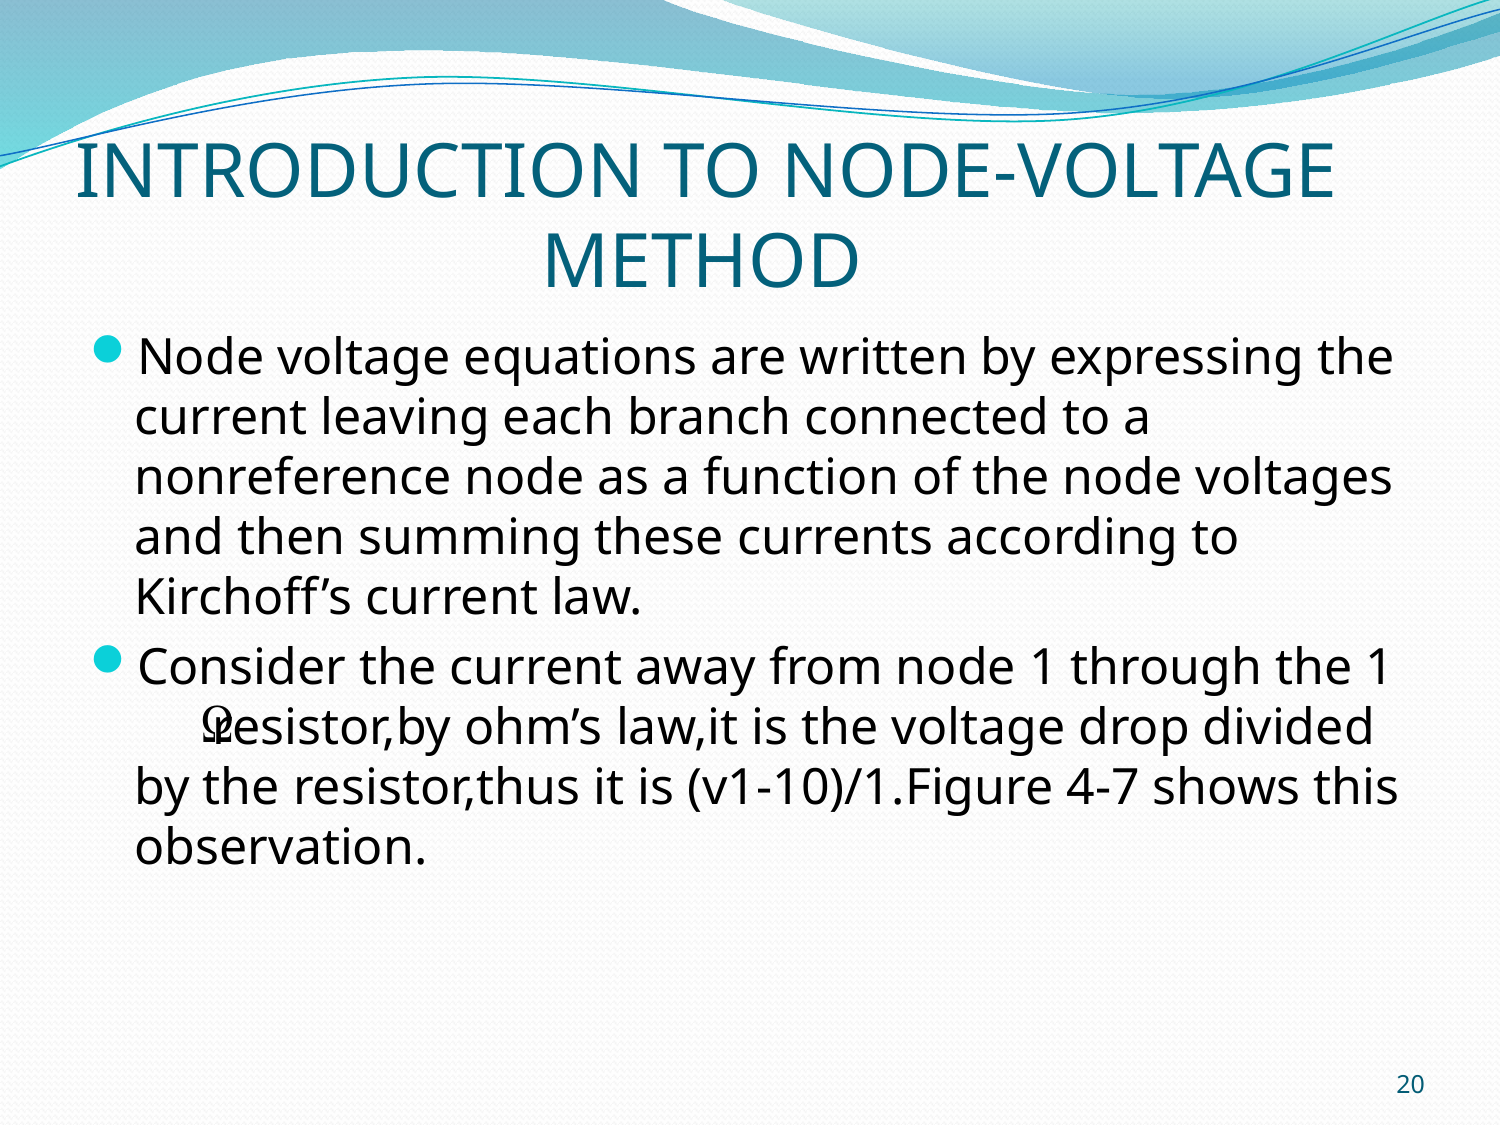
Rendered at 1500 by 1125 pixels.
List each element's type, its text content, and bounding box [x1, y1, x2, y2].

list Node voltage equations are written by expressing the current leaving each branch connected to a nonreference node as a function of the node voltages and then summing these currents according to Kirchoff’s current law. Consider the current away from node 1 through the 1 resistor,by ohm’s law,it is the voltage drop divided by the resistor,thus it is (v1-10)/1.Figure 4-7 shows this observation. [75, 317, 1425, 1038]
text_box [194, 692, 243, 752]
list Then the current controlling the dependent source is expressed as a function of the node voltages. Using Equations 4-13 and 4-14 and v1=50V reduces Equation 4.12 to [187, 693, 249, 765]
title INTRODUCTION TO NODE-VOLTAGE METHOD [75, 115, 1425, 303]
slide_number 20 [1299, 1042, 1425, 1103]
